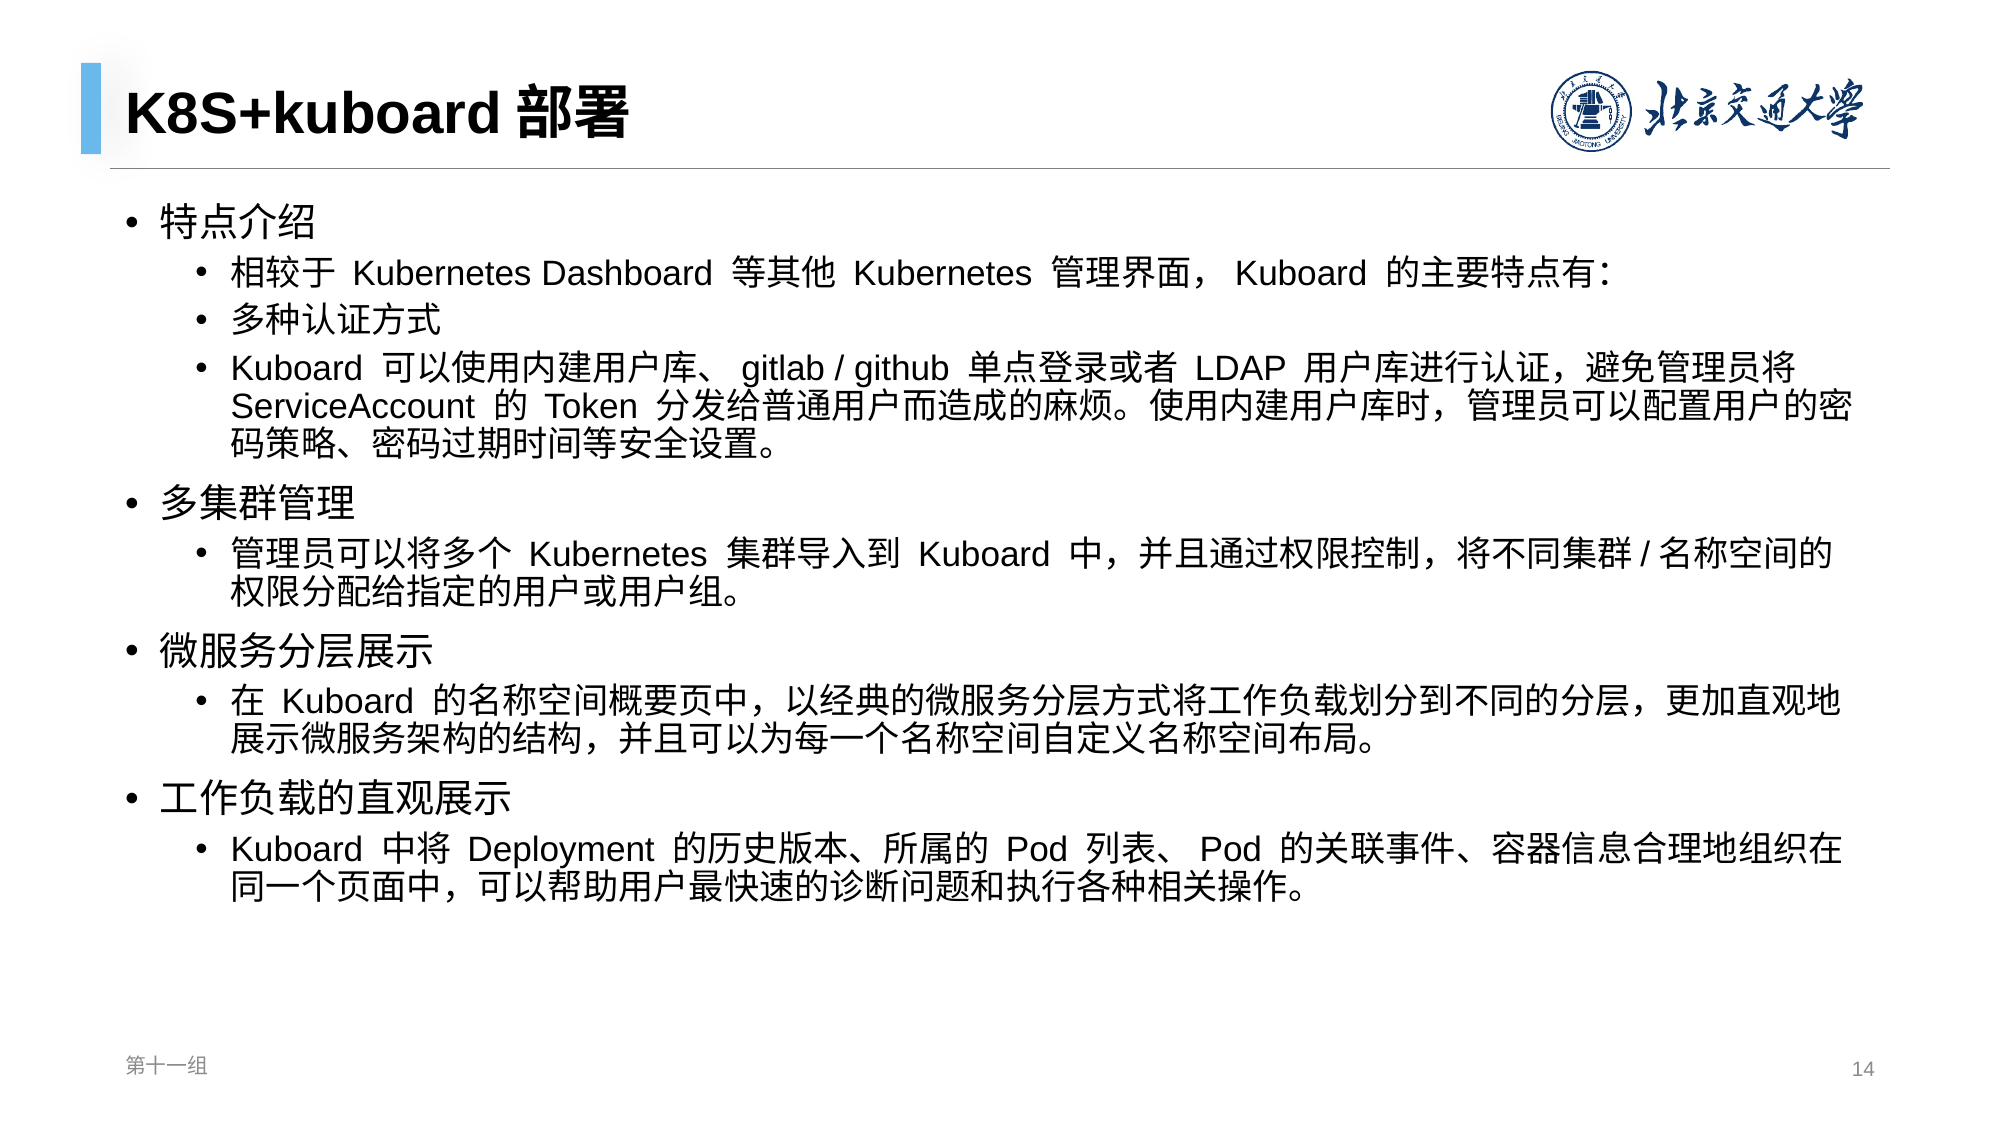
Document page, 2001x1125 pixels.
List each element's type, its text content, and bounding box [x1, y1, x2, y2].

list 特点介绍 相较于 Kubernetes Dashboard 等其他 Kubernetes 管理界面，Kuboard 的主要特点有： 多种认证方式 Kuboard 可以使用内建用户库、gitlab / github 单点登录或者 LDAP 用户库进行认证，避免管理员将 ServiceAccount 的 Token 分发给普通用户而造成的麻烦。使用内建用户库时，管理员可以配置用户的密码策略、密码过期时间等安全设置。 多集群管理 管理员可以将多个 Kubernetes 集群导入到 Kuboard 中，并且通过权限控制，将不同集群/名称空间的权限分配给指定的用户或用户组。 微服务分层展示 在 Kuboard 的名称空间概要页中，以经典的微服务分层方式将工作负载划分到不同的分层，更加直观地展示微服务架构的结构，并且可以为每一个名称空间自定义名称空间布局。 工作负载的直观展示 Kuboard 中将 Deployment 的历史版本、所属的 Pod 列表、Pod 的关联事件、容器信息合理地组织在同一个页面中，可以帮助用户最快速的诊断问题和执行各种相关操作。 [109, 195, 1872, 1019]
title K8S+kuboard部署 [109, 0, 1890, 154]
footer 第十一组 [109, 1050, 790, 1085]
slide_number 14 [1412, 1050, 1890, 1085]
picture [1529, 154, 1890, 184]
